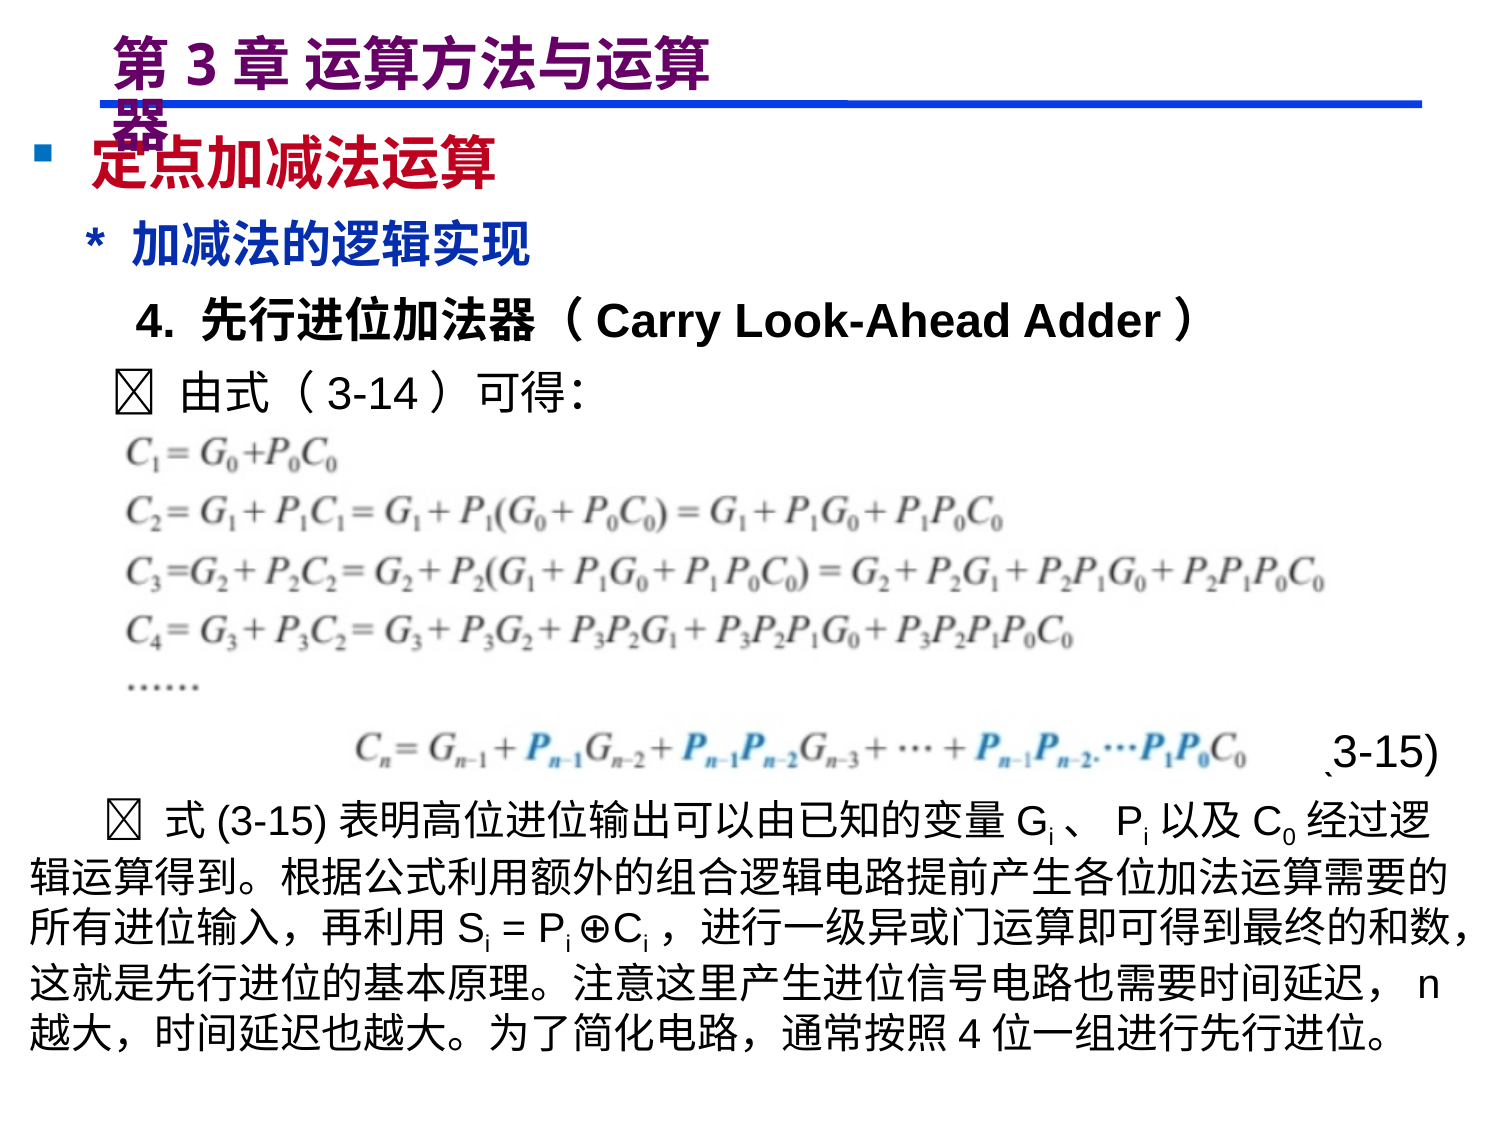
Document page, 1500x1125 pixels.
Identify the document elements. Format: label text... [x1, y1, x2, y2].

subtitle 定点加减法运算 * 加减法的逻辑实现 4. 先行进位加法器（Carry Look-Ahead Adder）  由式（3-14）可得： (3-15)  式(3-15)表明高位进位输出可以由已知的变量Gi、Pi以及C0经过逻辑运算得到。根据公式利用额外的组合逻辑电路提前产生各位加法运算需要的所有进位输入，再利用Si = Pi ⊕Ci，进行一级异或门运算即可得到最终的和数，这就是先行进位的基本原理。注意这里产生进位信号电路也需要时间延迟，n越大，时间延迟也越大。为了简化电路，通常按照4位一组进行先行进位。 [14, 118, 1481, 1060]
title 第3章 运算方法与运算器 [100, 32, 769, 230]
picture [109, 420, 1332, 773]
